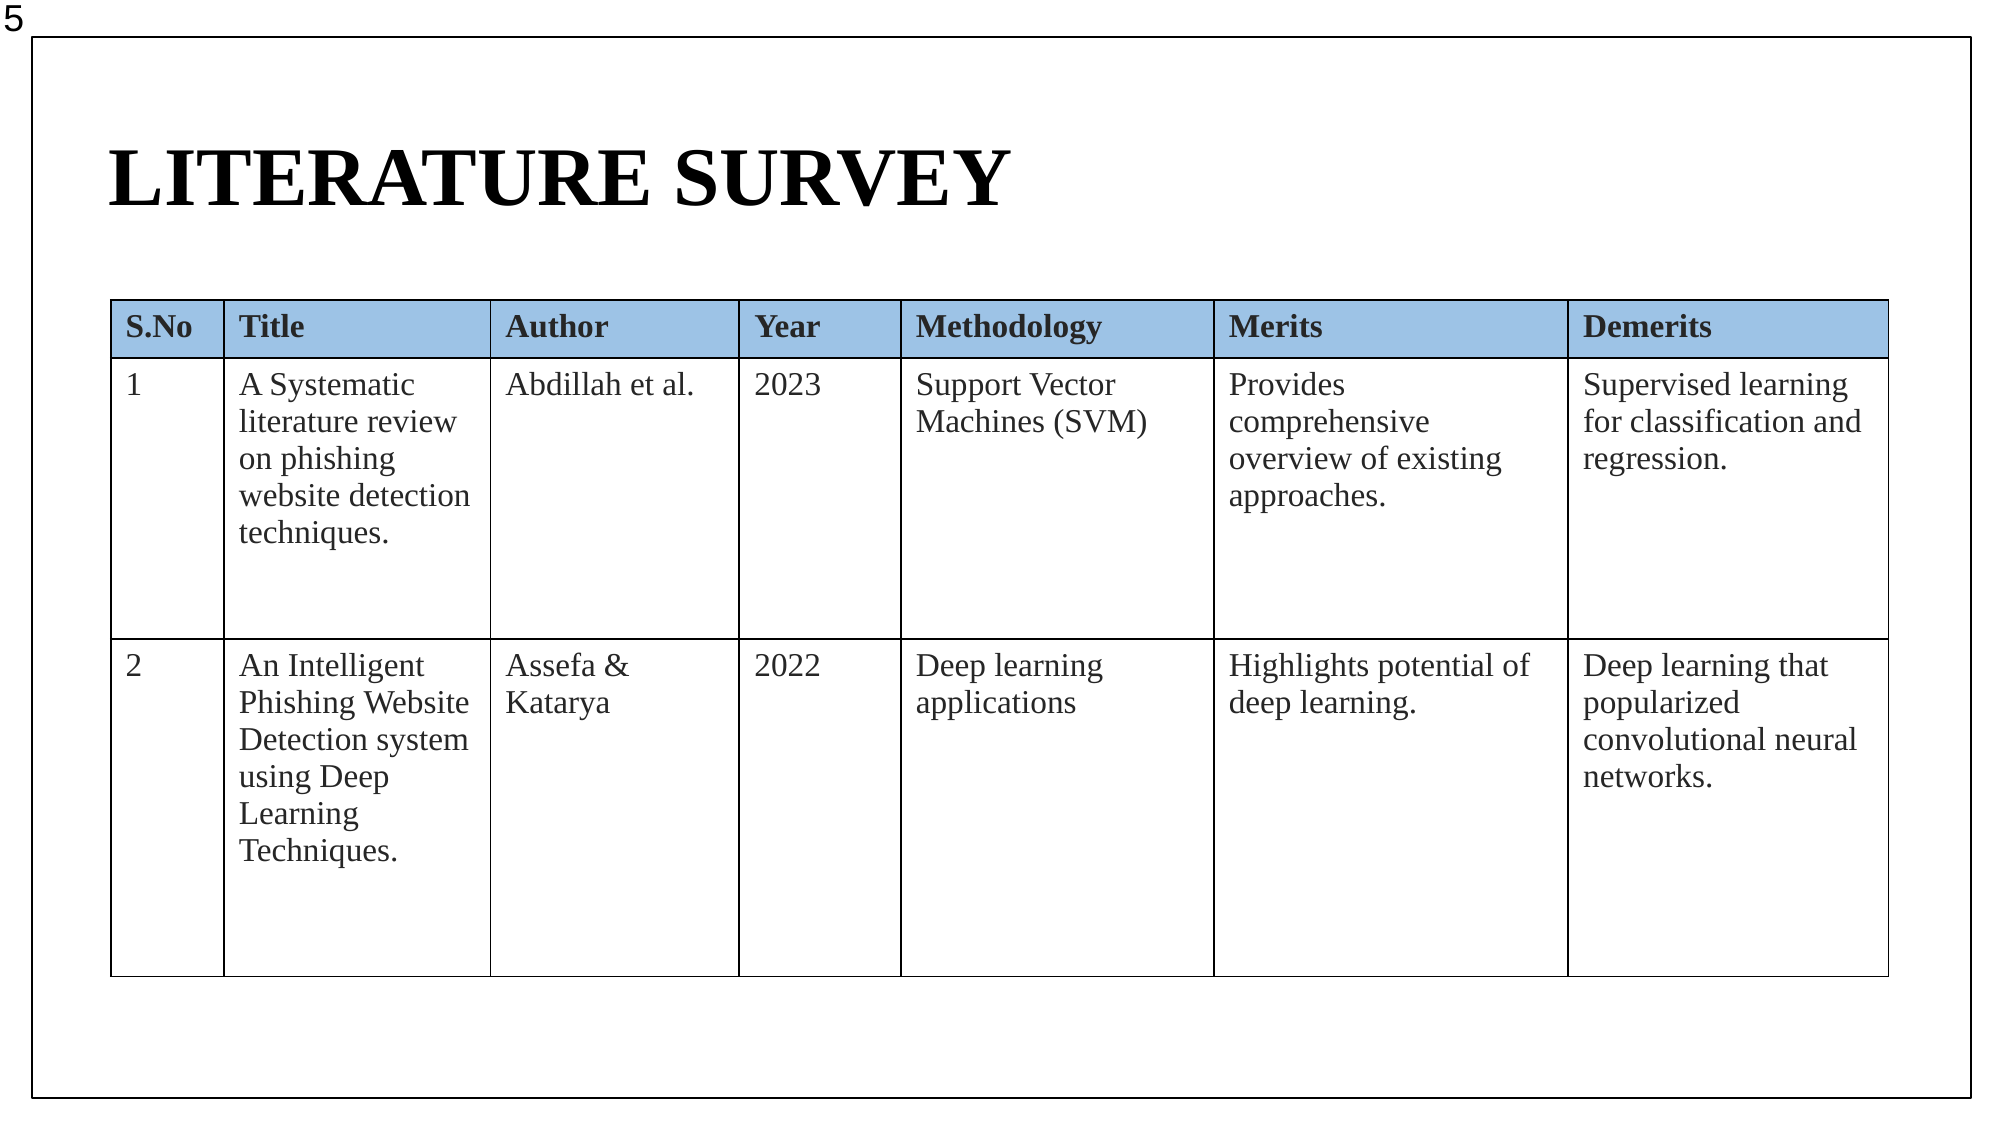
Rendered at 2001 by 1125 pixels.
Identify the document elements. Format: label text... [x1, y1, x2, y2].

text_box 5 [0, 0, 139, 47]
text_box [32, 37, 1971, 1099]
